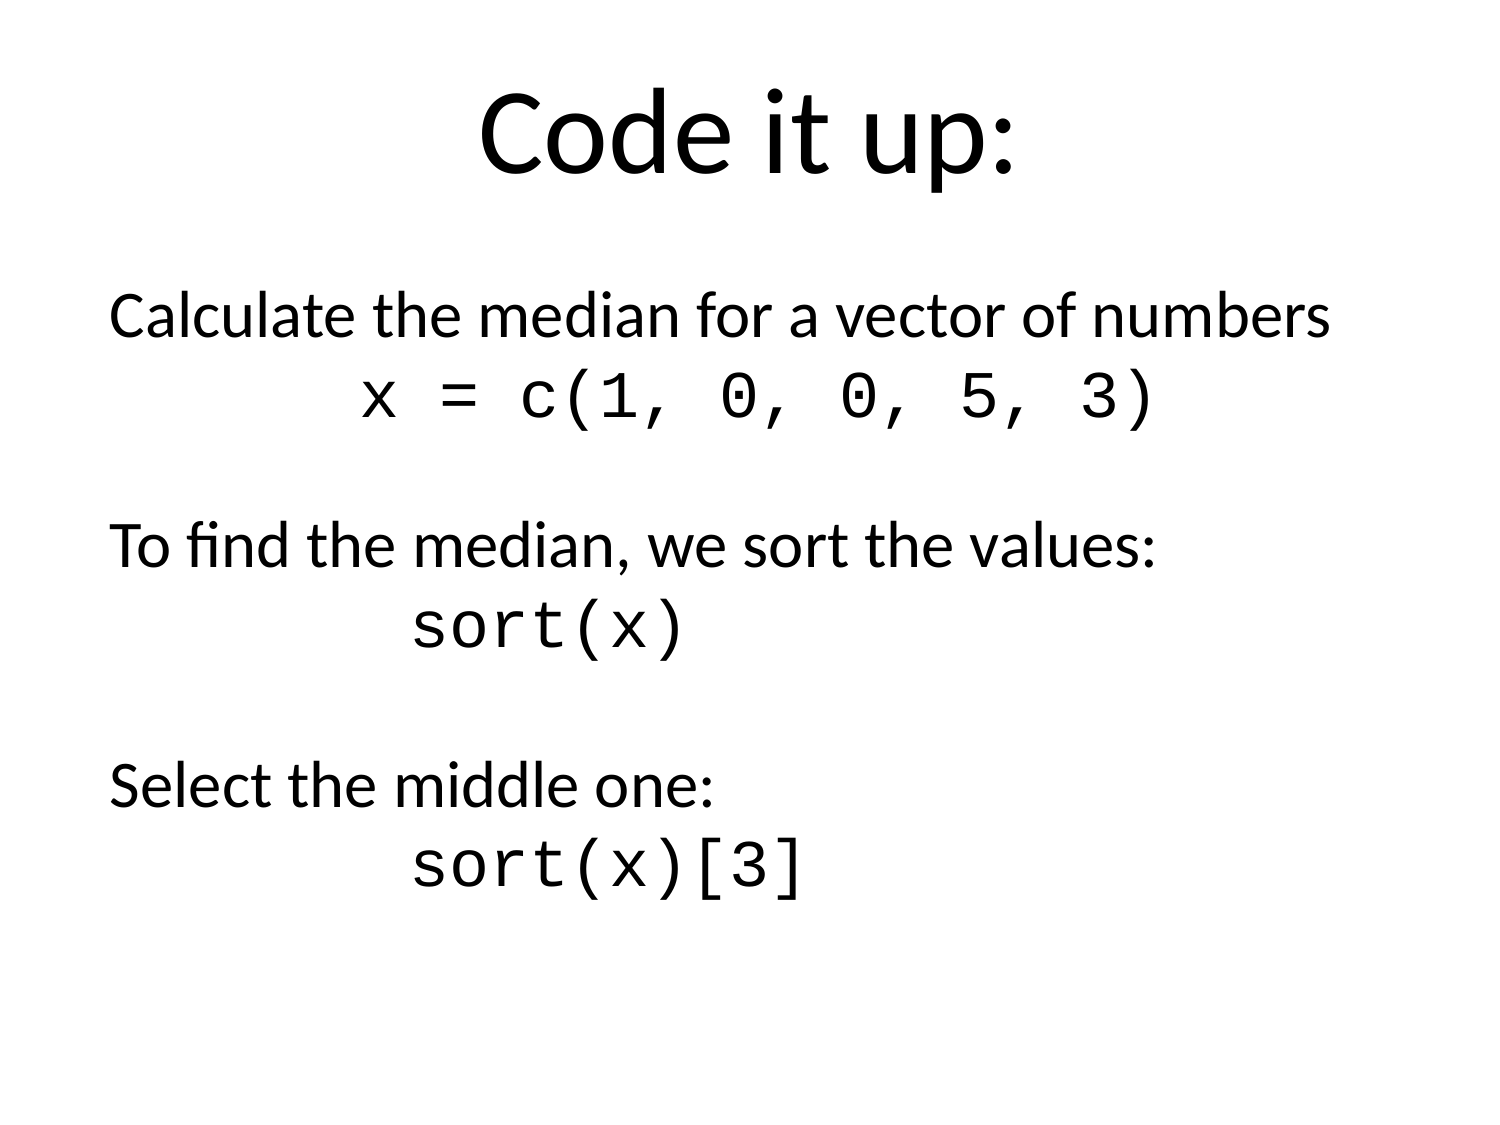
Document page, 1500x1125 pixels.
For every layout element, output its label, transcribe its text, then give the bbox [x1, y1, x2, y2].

list Calculate the median for a vector of numbers x = c(1, 0, 0, 5, 3) To find the median, we sort the values: sort(x) Select the middle one: sort(x)[3] [103, 264, 1357, 1077]
title Code it up: [75, 45, 1425, 233]
